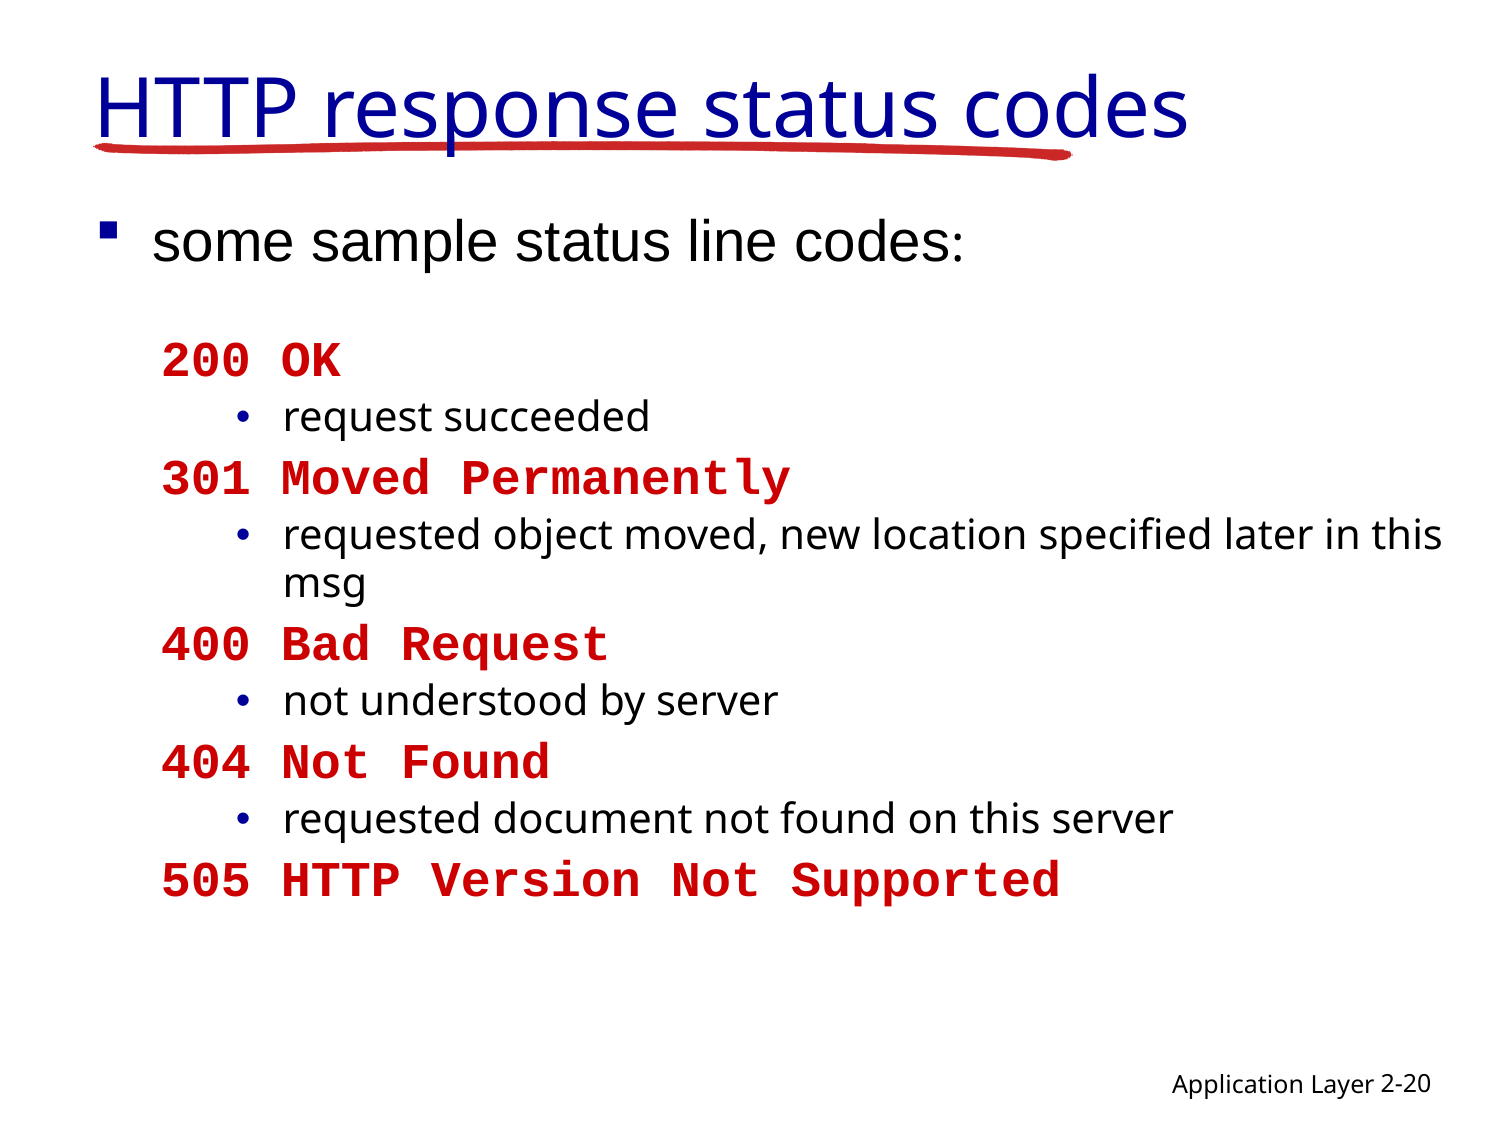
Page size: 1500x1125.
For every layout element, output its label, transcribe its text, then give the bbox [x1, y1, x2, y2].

list 200 OK request succeeded 301 Moved Permanently requested object moved, new location specified later in this msg 400 Bad Request not understood by server 404 Not Found requested document not found on this server 505 HTTP Version Not Supported [145, 323, 1471, 1007]
slide_number 2-20 [1365, 1059, 1477, 1106]
text_box some sample status line codes: [80, 195, 1411, 280]
picture [89, 136, 1084, 166]
footer Application Layer [914, 1060, 1391, 1109]
title HTTP response status codes [78, 24, 1354, 185]
